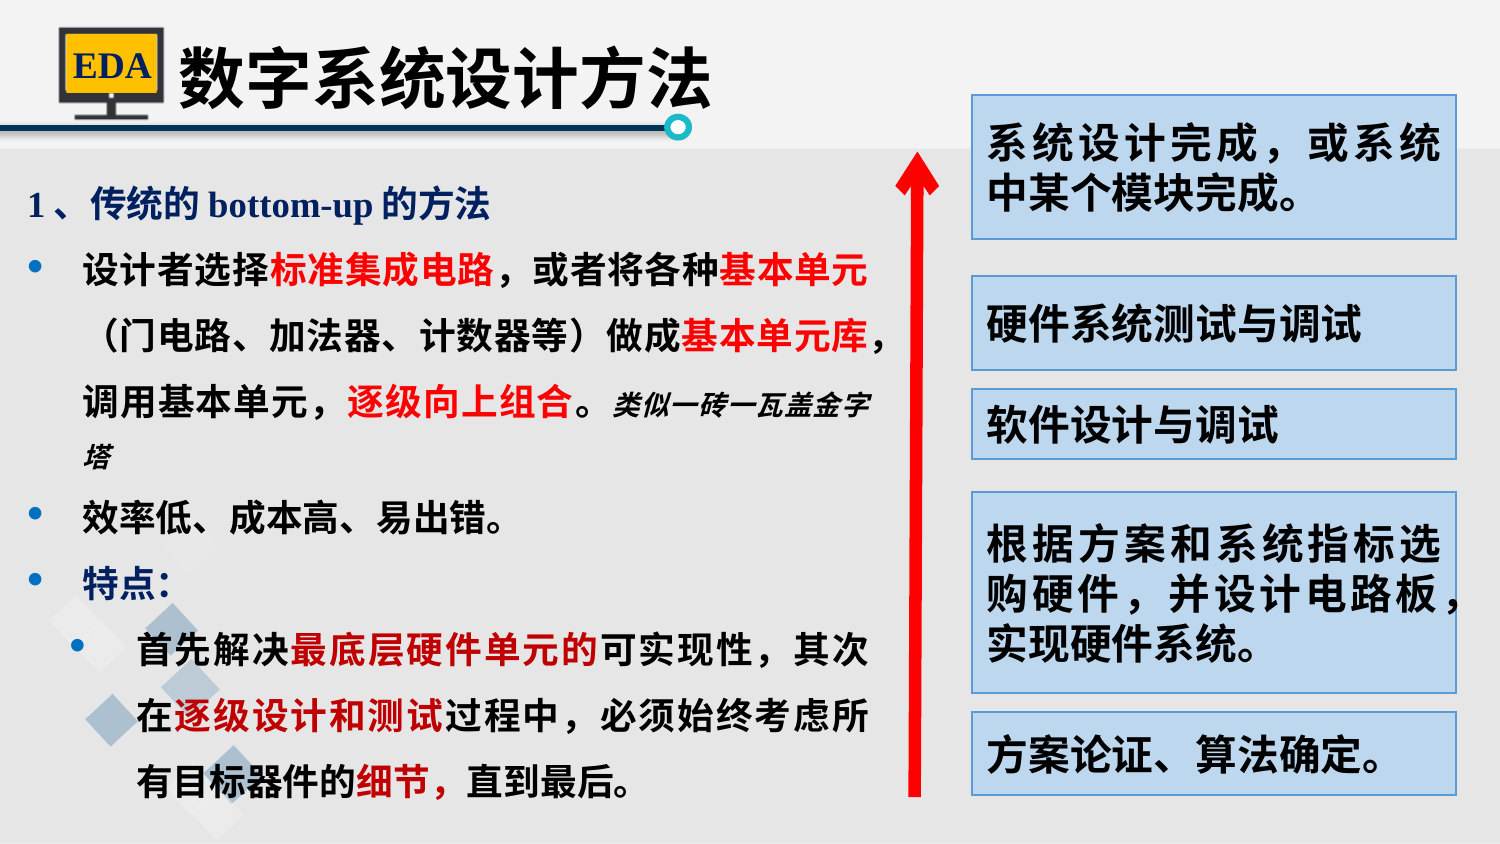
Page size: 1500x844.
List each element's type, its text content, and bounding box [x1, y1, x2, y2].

list 1、传统的bottom-up的方法 设计者选择标准集成电路，或者将各种基本单元（门电路、加法器、计数器等）做成基本单元库，调用基本单元，逐级向上组合。类似一砖一瓦盖金字塔 效率低、成本高、易出错。 特点： 首先解决最底层硬件单元的可实现性，其次在逐级设计和测试过程中，必须始终考虑所有目标器件的细节，直到最后。 [12, 151, 884, 814]
text_box 方案论证、算法确定。 [971, 711, 1457, 796]
text_box 软件设计与调试 [971, 388, 1457, 460]
text_box 根据方案和系统指标选购硬件，并设计电路板，实现硬件系统。 [971, 491, 1457, 694]
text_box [914, 151, 918, 798]
text_box 硬件系统测试与调试 [971, 275, 1457, 371]
title 数字系统设计方法 [164, 38, 1393, 152]
text_box 系统设计完成，或系统中某个模块完成。 [971, 94, 1457, 240]
